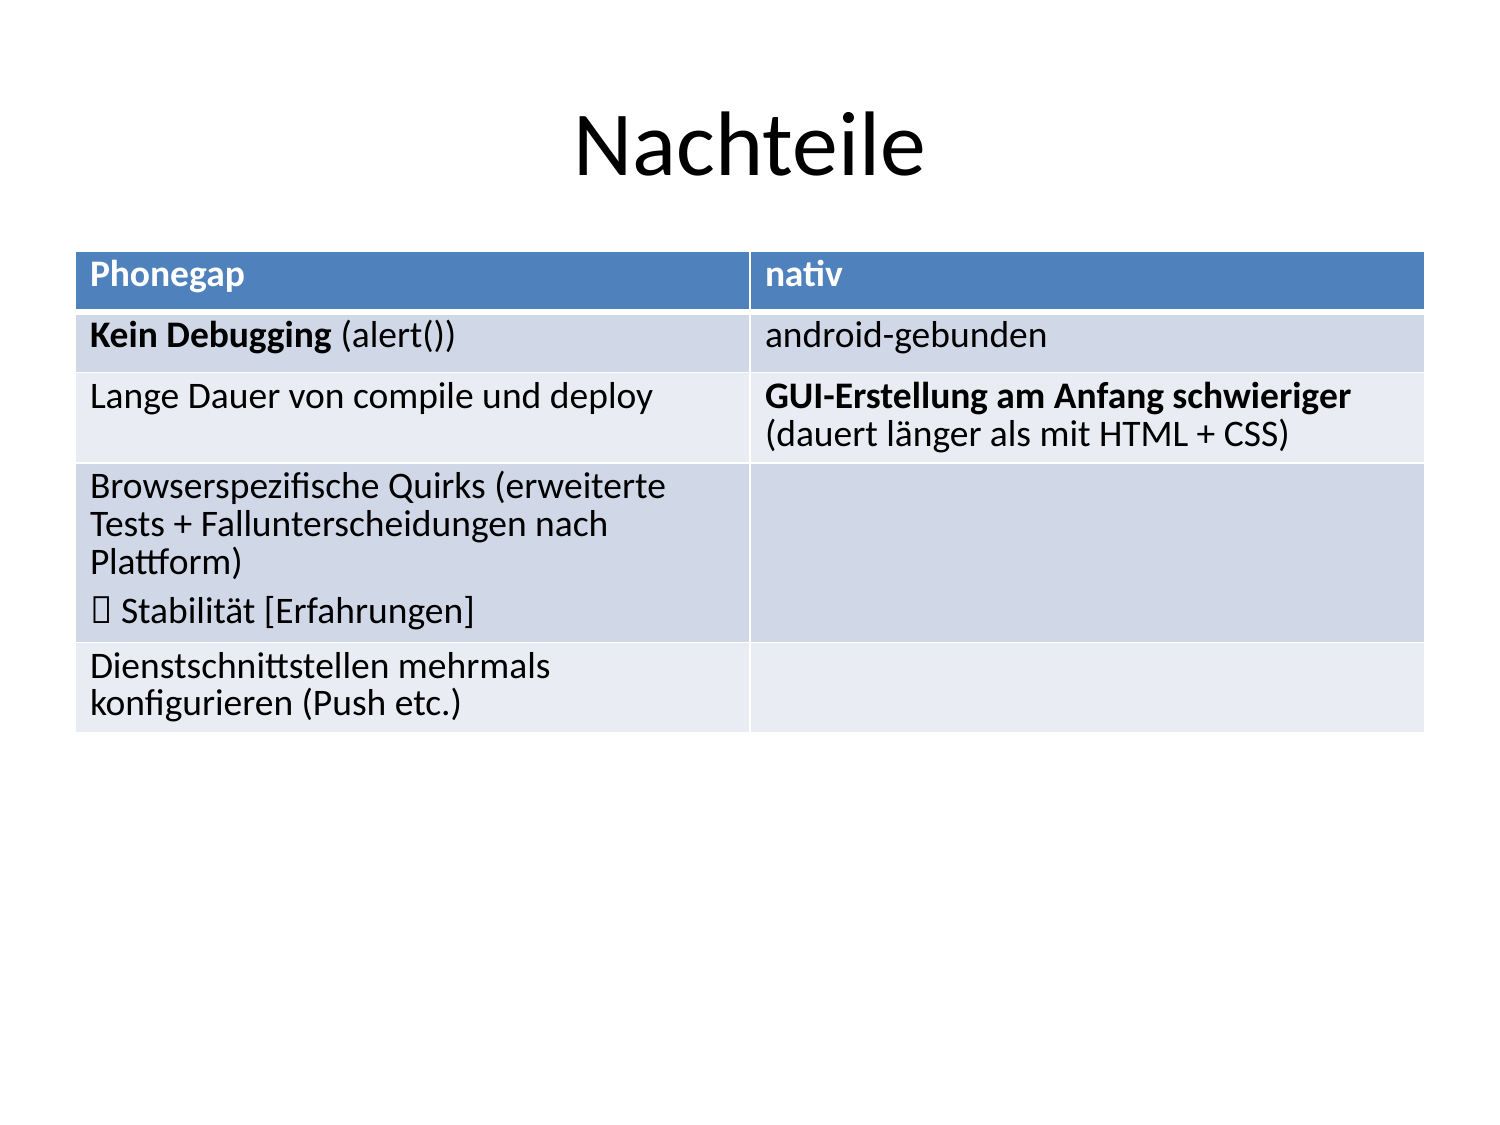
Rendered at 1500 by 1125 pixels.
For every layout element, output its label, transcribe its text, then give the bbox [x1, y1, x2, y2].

table_header nativ [751, 252, 1424, 309]
table_cell Dienstschnittstellen mehrmals konfigurieren (Push etc.) [76, 643, 749, 732]
table_cell android-gebunden [751, 315, 1424, 372]
table_cell [751, 643, 1424, 732]
table_header Phonegap [76, 252, 749, 309]
table_cell Kein Debugging (alert()) [76, 315, 749, 372]
title Nachteile [75, 45, 1425, 233]
table_cell Lange Dauer von compile und deploy [76, 373, 749, 462]
table_cell [751, 464, 1424, 642]
table_cell Browserspezifische Quirks (erweiterte Tests + Fallunterscheidungen nach Plattform)  Stabilität [Erfahrungen] [76, 464, 749, 642]
table_cell GUI-Erstellung am Anfang schwieriger (dauert länger als mit HTML + CSS) [751, 373, 1424, 462]
